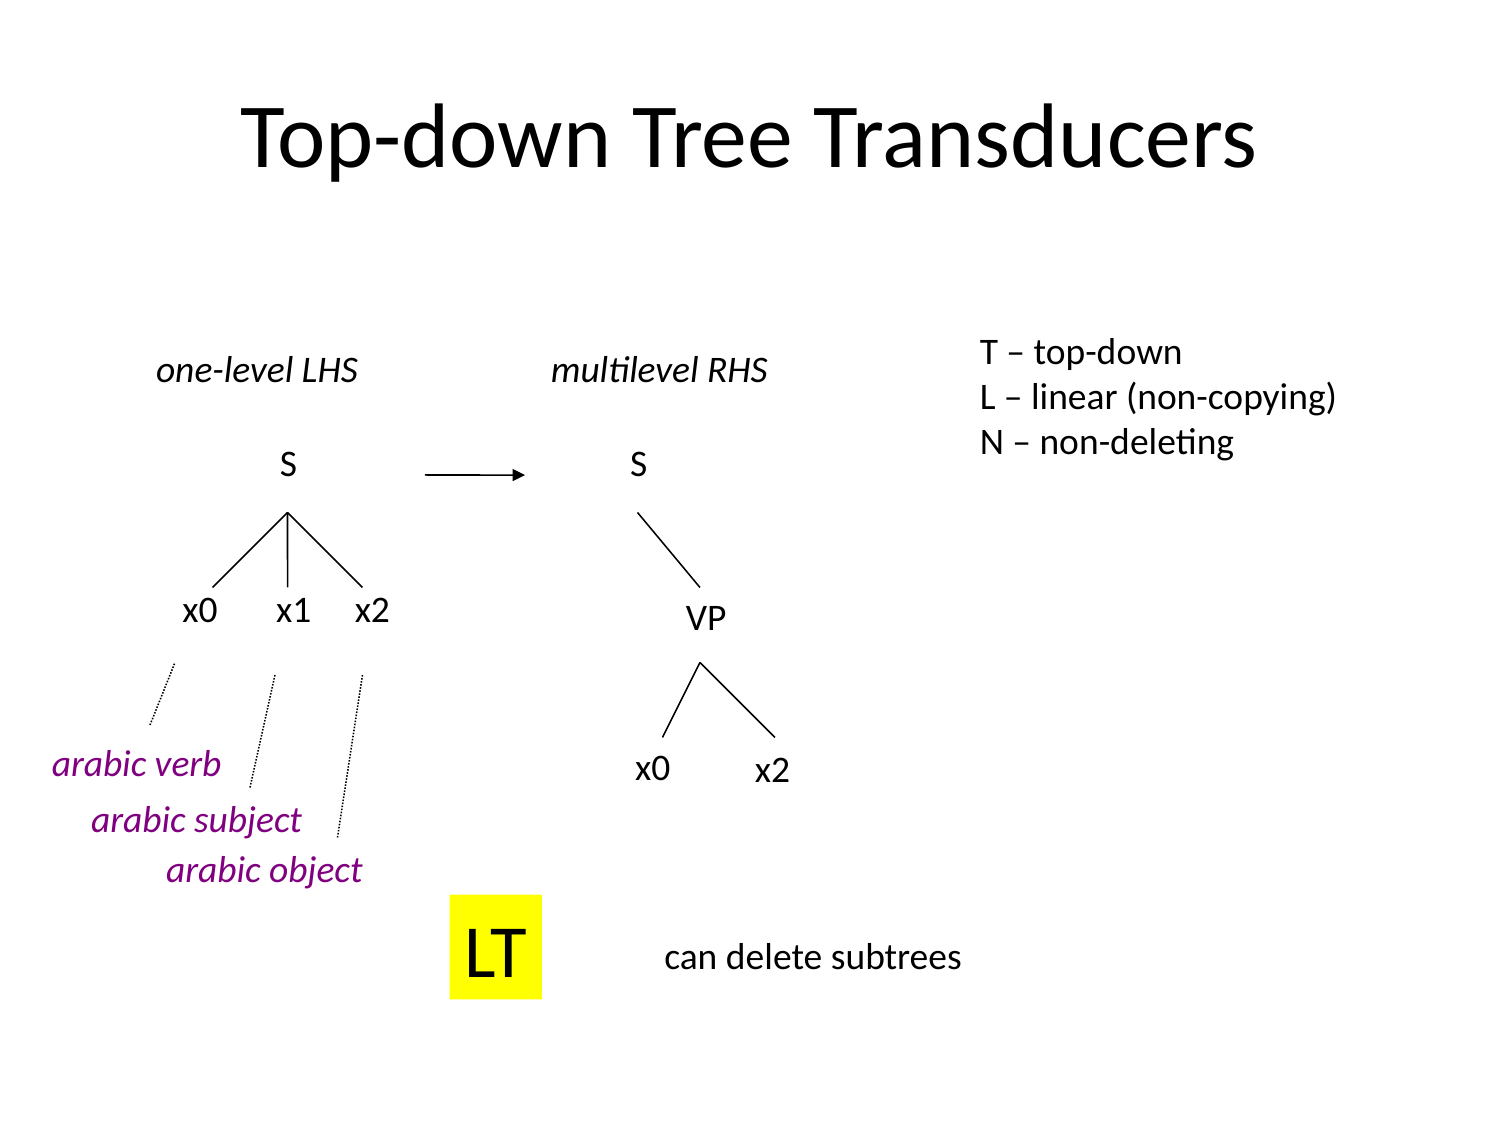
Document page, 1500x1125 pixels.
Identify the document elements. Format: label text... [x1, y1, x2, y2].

text_box VP [671, 585, 742, 645]
text_box LT [449, 894, 542, 1000]
text_box x2 [739, 737, 805, 798]
text_box one-level LHS [141, 337, 374, 398]
text_box x1 [261, 577, 327, 637]
text_box arabic object [151, 837, 378, 898]
text_box x2 [339, 577, 405, 637]
text_box [424, 468, 526, 482]
text_box Top-down Tree Transducers [112, 37, 1388, 225]
text_box x0 [167, 577, 233, 637]
text_box multilevel RHS [535, 337, 783, 398]
text_box S [615, 431, 663, 492]
text_box can delete subtrees [649, 924, 978, 985]
text_box arabic verb [37, 731, 237, 791]
text_box arabic subject [76, 787, 318, 848]
text_box S [265, 431, 313, 492]
text_box T – top-down L – linear (non-copying) N – non-deleting [965, 319, 1353, 469]
text_box x0 [620, 735, 686, 795]
